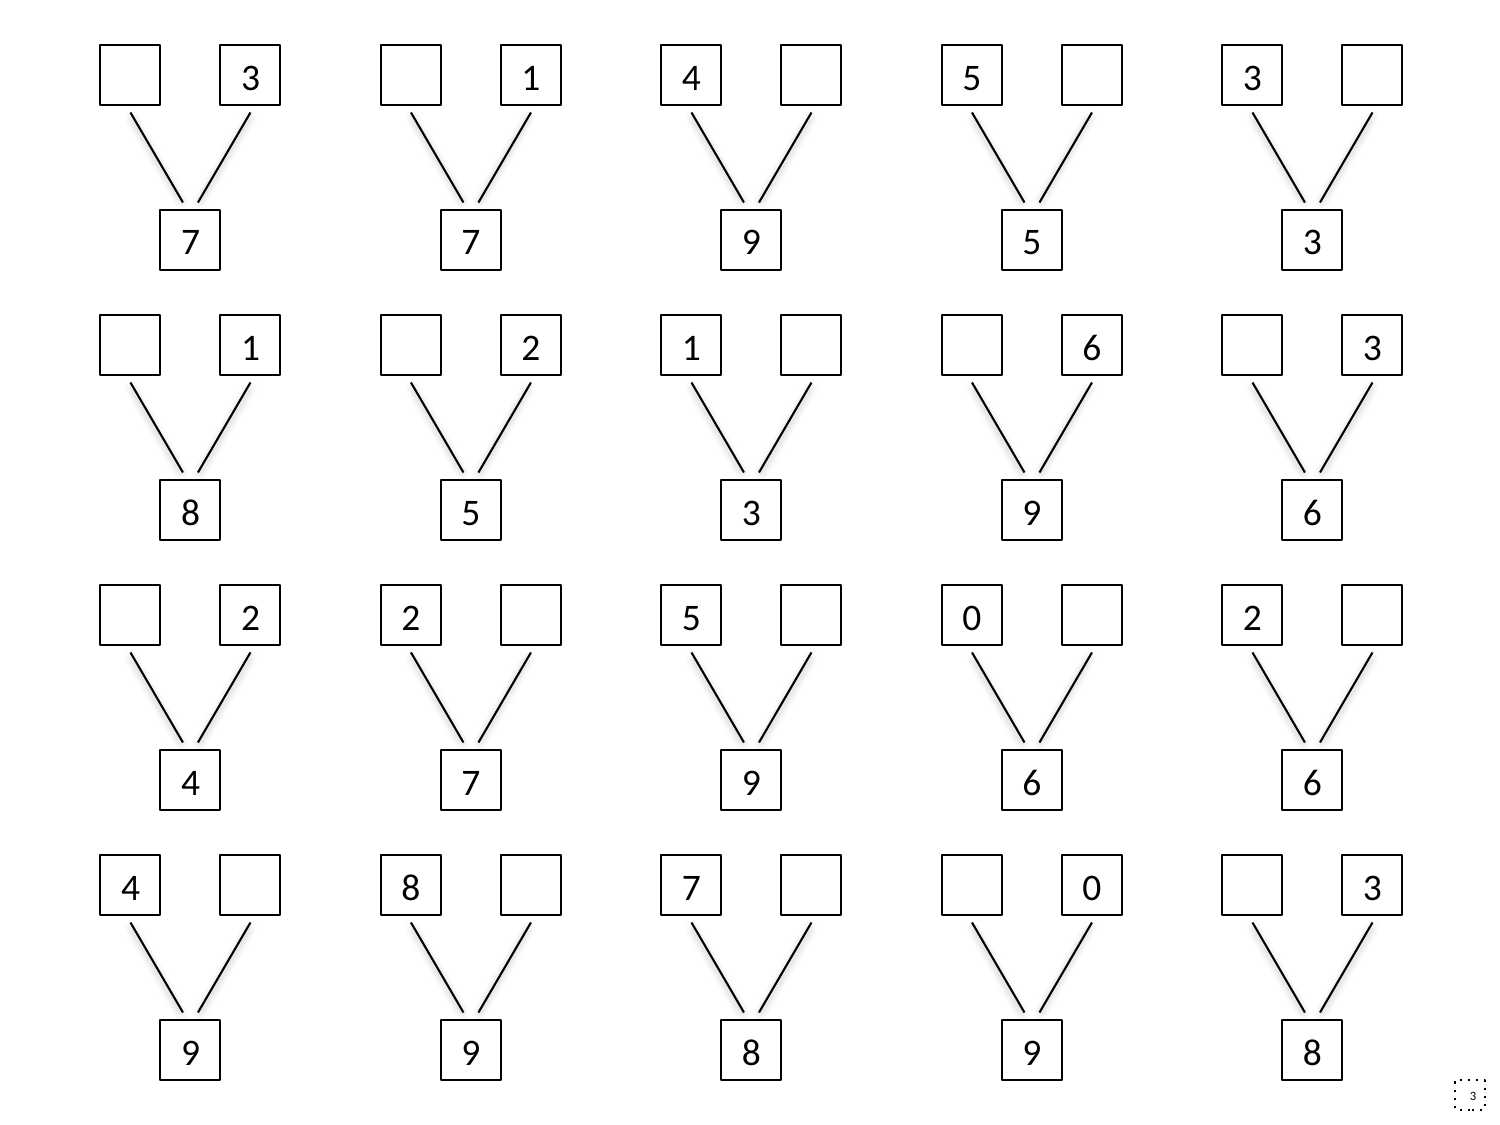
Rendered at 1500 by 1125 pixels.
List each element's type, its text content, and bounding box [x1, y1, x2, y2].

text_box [691, 652, 745, 743]
text_box 5 [440, 479, 501, 540]
text_box 4 [661, 44, 722, 105]
text_box 8 [721, 1019, 782, 1080]
text_box [100, 44, 161, 105]
text_box 8 [160, 479, 221, 540]
text_box 6 [1061, 314, 1122, 375]
text_box 7 [440, 749, 501, 810]
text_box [758, 922, 812, 1013]
text_box 9 [1001, 479, 1062, 540]
text_box 9 [1001, 1019, 1062, 1080]
text_box [1222, 854, 1283, 915]
text_box 3 [1454, 1079, 1485, 1110]
text_box 8 [1282, 1019, 1343, 1080]
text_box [410, 922, 464, 1013]
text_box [478, 652, 532, 743]
text_box 7 [160, 209, 221, 270]
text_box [1319, 652, 1373, 743]
text_box [781, 584, 842, 645]
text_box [130, 382, 184, 473]
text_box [130, 652, 184, 743]
text_box [781, 854, 842, 915]
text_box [410, 382, 464, 473]
text_box [500, 584, 561, 645]
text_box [197, 382, 251, 473]
text_box 3 [1282, 209, 1343, 270]
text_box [971, 382, 1025, 473]
text_box 5 [1001, 209, 1062, 270]
text_box [781, 44, 842, 105]
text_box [130, 922, 184, 1013]
text_box [220, 854, 281, 915]
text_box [478, 112, 532, 203]
text_box 3 [1342, 314, 1403, 375]
text_box 1 [500, 44, 561, 105]
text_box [130, 112, 184, 203]
text_box 3 [220, 44, 281, 105]
text_box 1 [661, 314, 722, 375]
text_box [971, 652, 1025, 743]
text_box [971, 112, 1025, 203]
text_box [500, 854, 561, 915]
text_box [1319, 922, 1373, 1013]
text_box 2 [380, 584, 441, 645]
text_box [1039, 112, 1093, 203]
text_box 6 [1282, 749, 1343, 810]
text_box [758, 652, 812, 743]
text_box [691, 382, 745, 473]
text_box [100, 584, 161, 645]
text_box 0 [941, 584, 1002, 645]
text_box 6 [1282, 479, 1343, 540]
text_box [1039, 652, 1093, 743]
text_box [478, 382, 532, 473]
text_box [1061, 44, 1122, 105]
text_box 9 [721, 209, 782, 270]
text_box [197, 922, 251, 1013]
text_box 3 [721, 479, 782, 540]
text_box 9 [721, 749, 782, 810]
text_box 1 [220, 314, 281, 375]
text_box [1319, 112, 1373, 203]
text_box 8 [380, 854, 441, 915]
text_box 4 [100, 854, 161, 915]
text_box [380, 44, 441, 105]
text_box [1039, 382, 1093, 473]
text_box 7 [440, 209, 501, 270]
text_box 3 [1222, 44, 1283, 105]
text_box [100, 314, 161, 375]
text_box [410, 652, 464, 743]
text_box 5 [661, 584, 722, 645]
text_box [410, 112, 464, 203]
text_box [1252, 112, 1306, 203]
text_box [691, 112, 745, 203]
text_box [1061, 584, 1122, 645]
text_box [941, 314, 1002, 375]
text_box 2 [1222, 584, 1283, 645]
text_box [1039, 922, 1093, 1013]
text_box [1252, 922, 1306, 1013]
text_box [691, 922, 745, 1013]
text_box 2 [500, 314, 561, 375]
text_box 2 [220, 584, 281, 645]
text_box [1222, 314, 1283, 375]
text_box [758, 382, 812, 473]
text_box 5 [941, 44, 1002, 105]
text_box 6 [1001, 749, 1062, 810]
text_box 7 [661, 854, 722, 915]
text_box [758, 112, 812, 203]
text_box 9 [440, 1019, 501, 1080]
text_box [1342, 44, 1403, 105]
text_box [1319, 382, 1373, 473]
text_box 4 [160, 749, 221, 810]
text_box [197, 652, 251, 743]
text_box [1252, 652, 1306, 743]
text_box [941, 854, 1002, 915]
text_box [971, 922, 1025, 1013]
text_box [197, 112, 251, 203]
text_box 9 [160, 1019, 221, 1080]
text_box 0 [1061, 854, 1122, 915]
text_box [1252, 382, 1306, 473]
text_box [478, 922, 532, 1013]
text_box [380, 314, 441, 375]
text_box [1342, 584, 1403, 645]
text_box [781, 314, 842, 375]
text_box 3 [1342, 854, 1403, 915]
